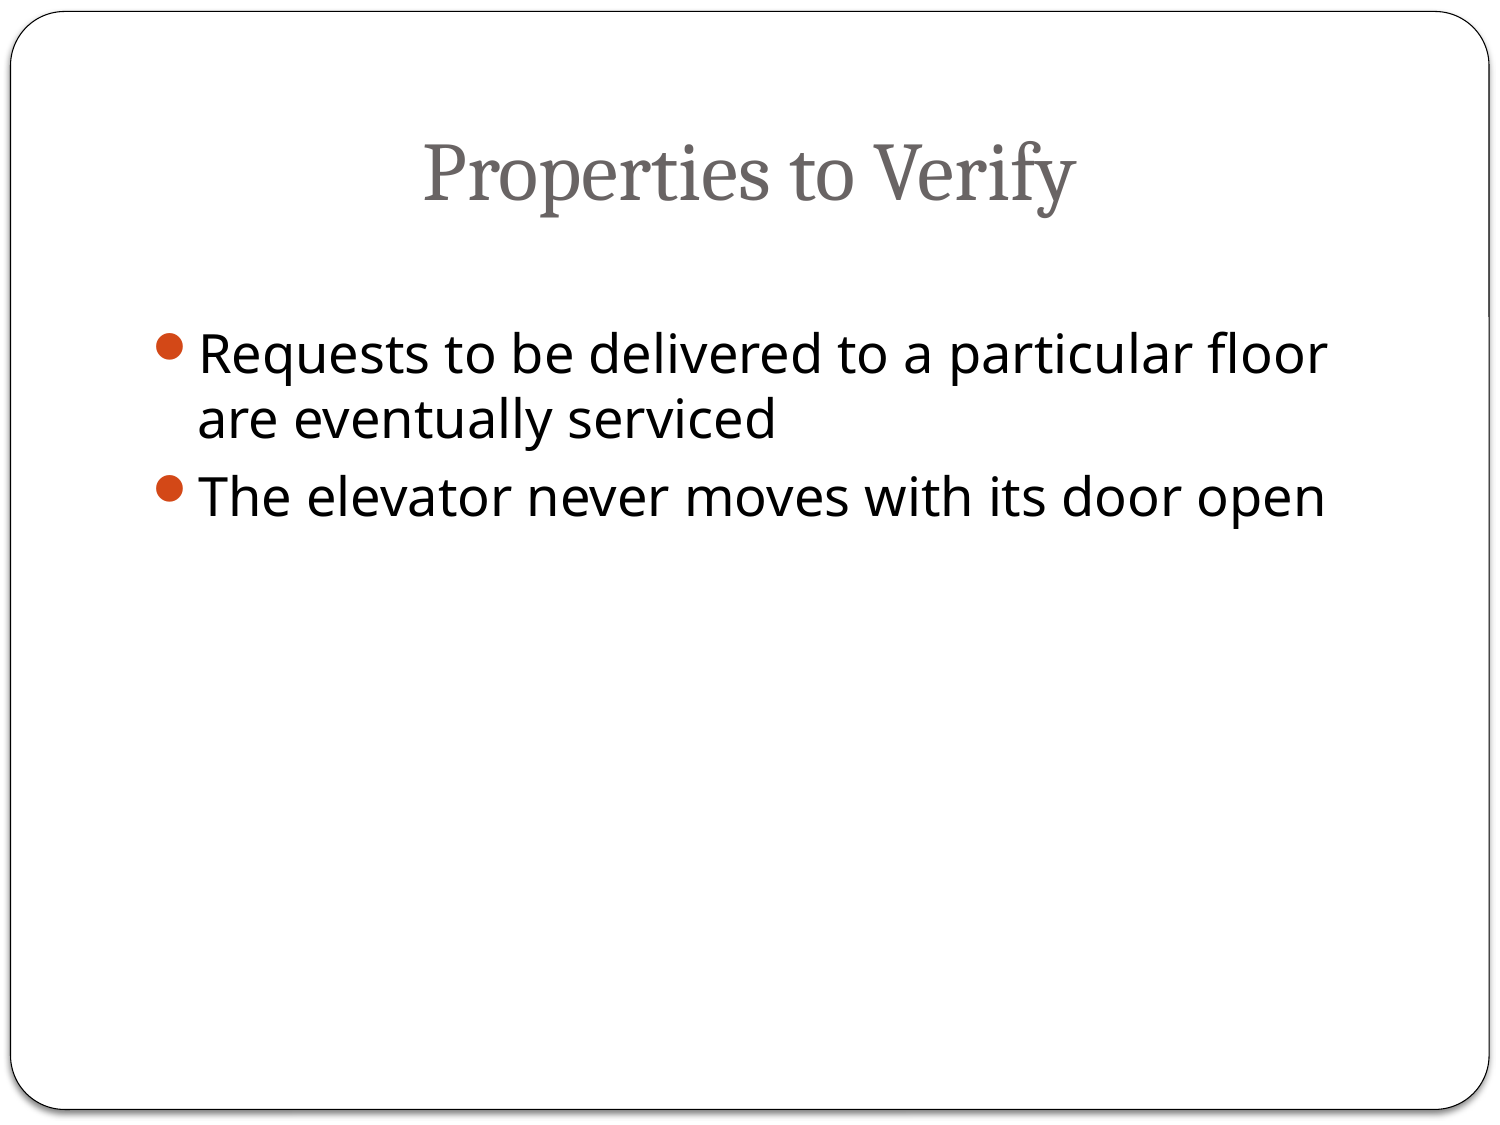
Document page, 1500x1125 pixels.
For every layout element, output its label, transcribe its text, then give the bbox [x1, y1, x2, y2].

title Properties to Verify [112, 45, 1388, 233]
list Requests to be delivered to a particular floor are eventually serviced The elevator never moves with its door open [137, 312, 1413, 1063]
